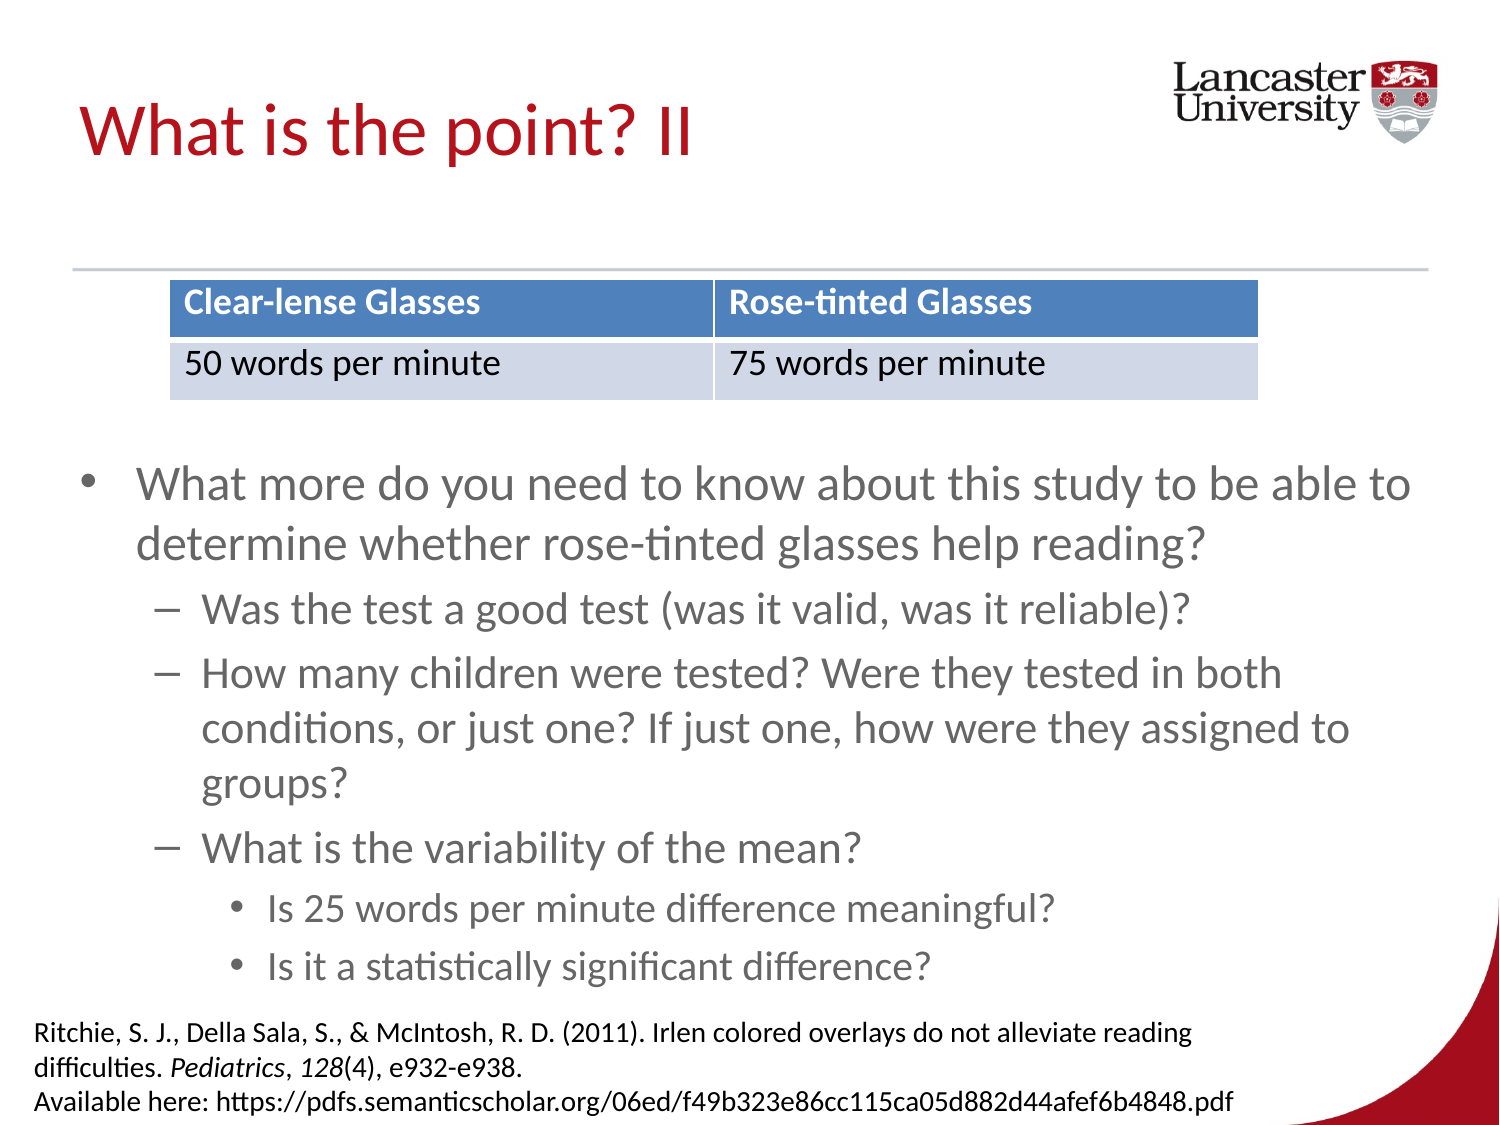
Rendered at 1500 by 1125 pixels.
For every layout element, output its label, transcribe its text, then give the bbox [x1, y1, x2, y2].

table_header Rose-tinted Glasses [715, 280, 1258, 302]
list What more do you need to know about this study to be able to determine whether rose-tinted glasses help reading? Was the test a good test (was it valid, was it reliable)? How many children were tested? Were they tested in both conditions, or just one? If just one, how were they assigned to groups? What is the variability of the mean? Is 25 words per minute difference meaningful? Is it a statistically significant difference? [64, 302, 1447, 1083]
picture [0, 0, 1499, 1125]
text_box Ritchie, S. J., Della Sala, S., & McIntosh, R. D. (2011). Irlen colored overlays do not alleviate reading difficulties. Pediatrics, 128(4), e932-e938. Available here: https://pdfs.semanticscholar.org/06ed/f49b323e86cc115ca05d882d44afef6b4848.pdf [19, 1005, 1331, 1125]
table_header Clear-lense Glasses [170, 280, 713, 302]
title What is the point? II [64, 90, 1176, 279]
